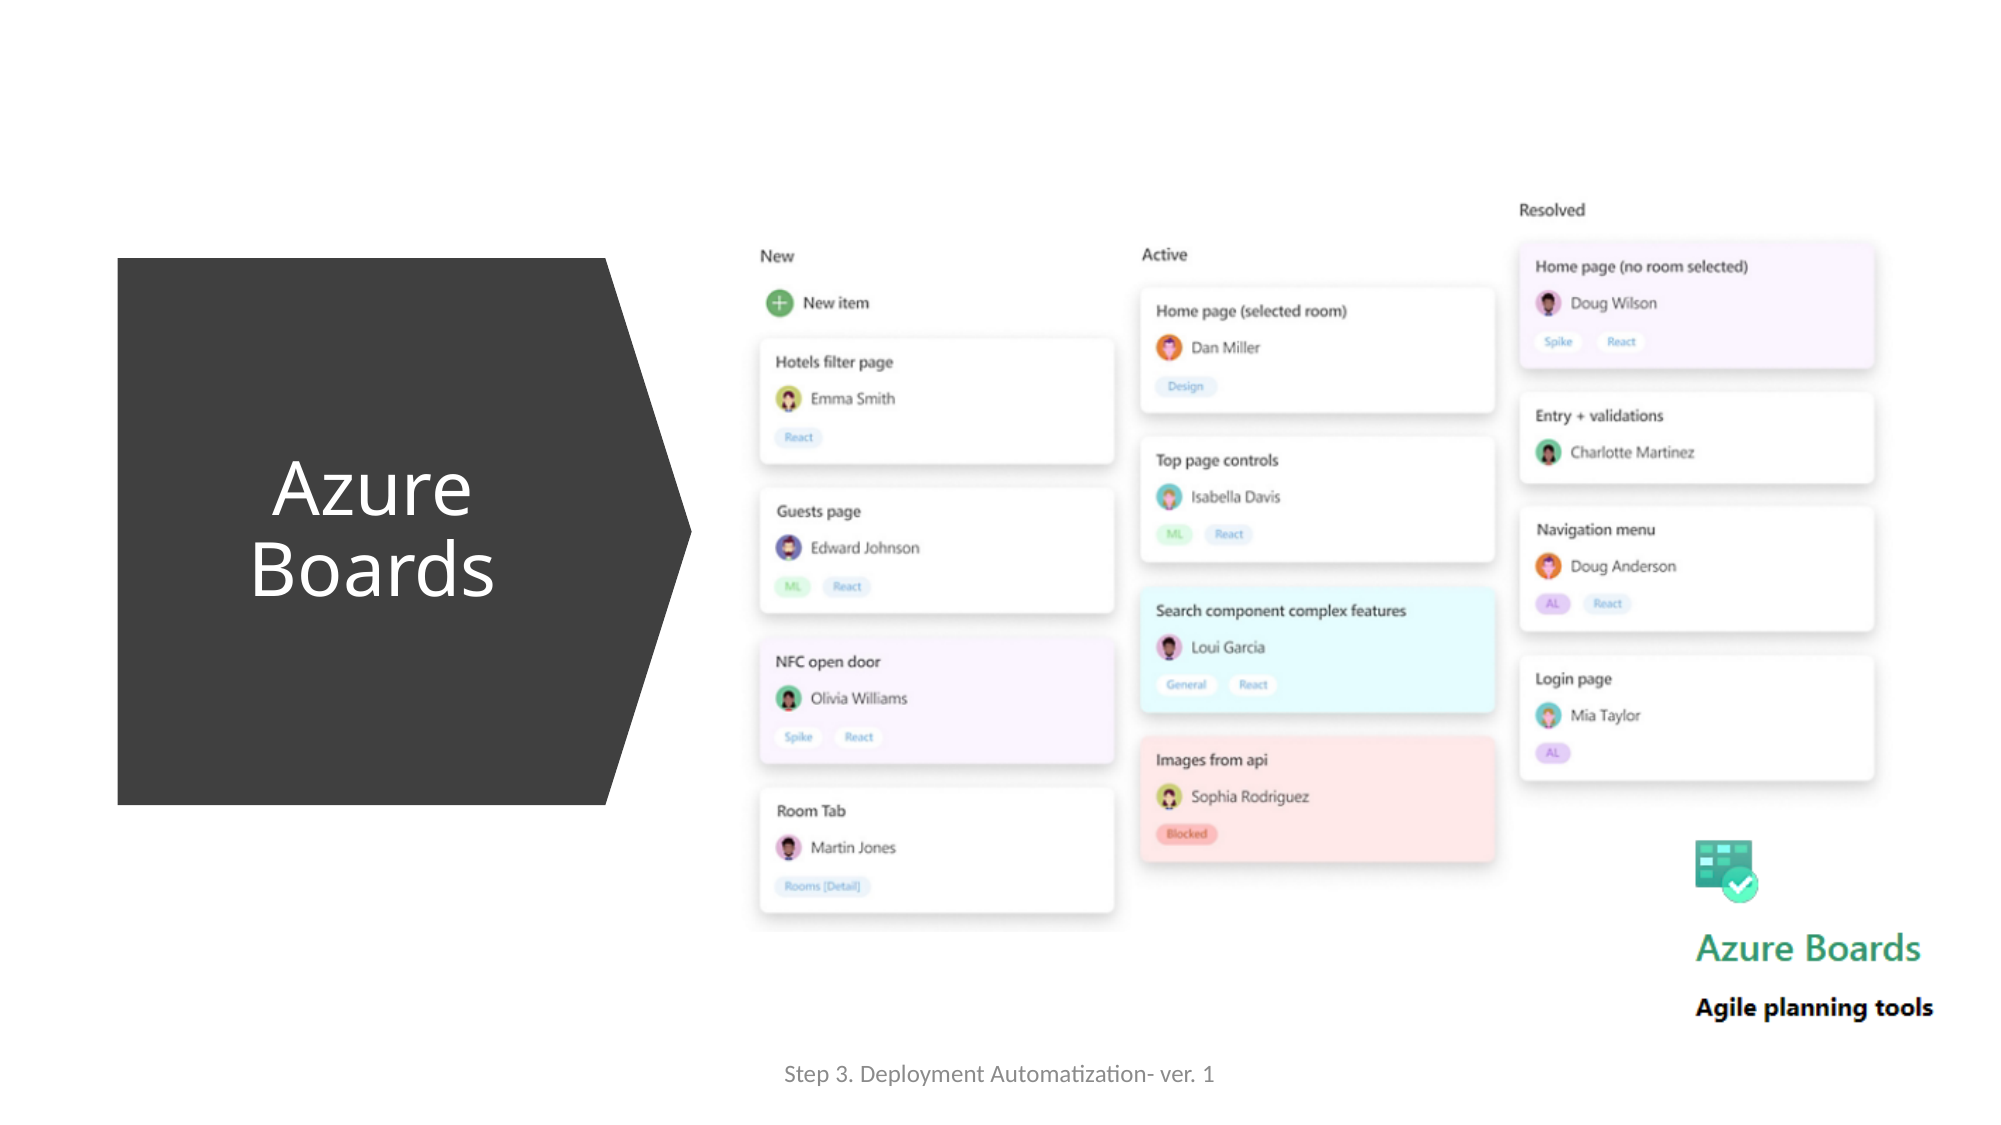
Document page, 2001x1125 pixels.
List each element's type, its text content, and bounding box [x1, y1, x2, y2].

text_box [116, 257, 693, 807]
picture [719, 193, 1943, 1035]
footer Step 3. Deployment Automatization- ver. 1 [662, 1042, 1338, 1103]
title Azure Boards [145, 322, 600, 741]
